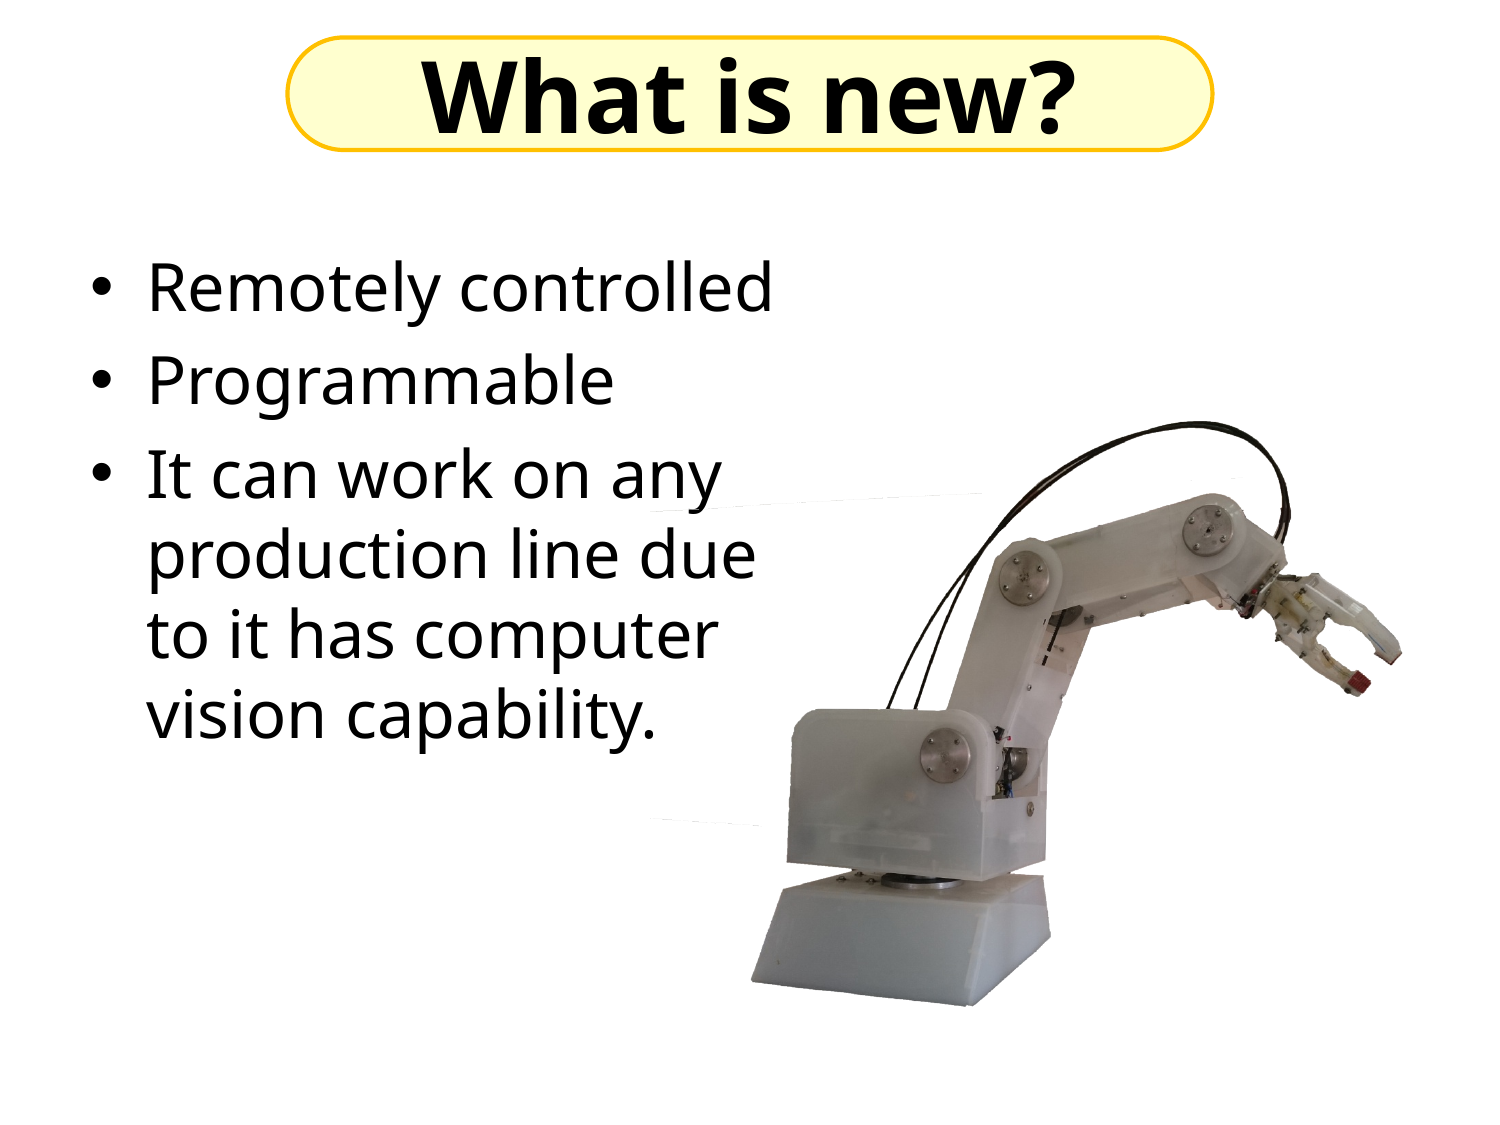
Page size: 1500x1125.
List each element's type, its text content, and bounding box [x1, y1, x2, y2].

list Remotely controlled Programmable It can work on any production line due to it has computer vision capability. [75, 237, 800, 558]
picture [649, 374, 1500, 1062]
text_box What is new? [285, 35, 1215, 153]
